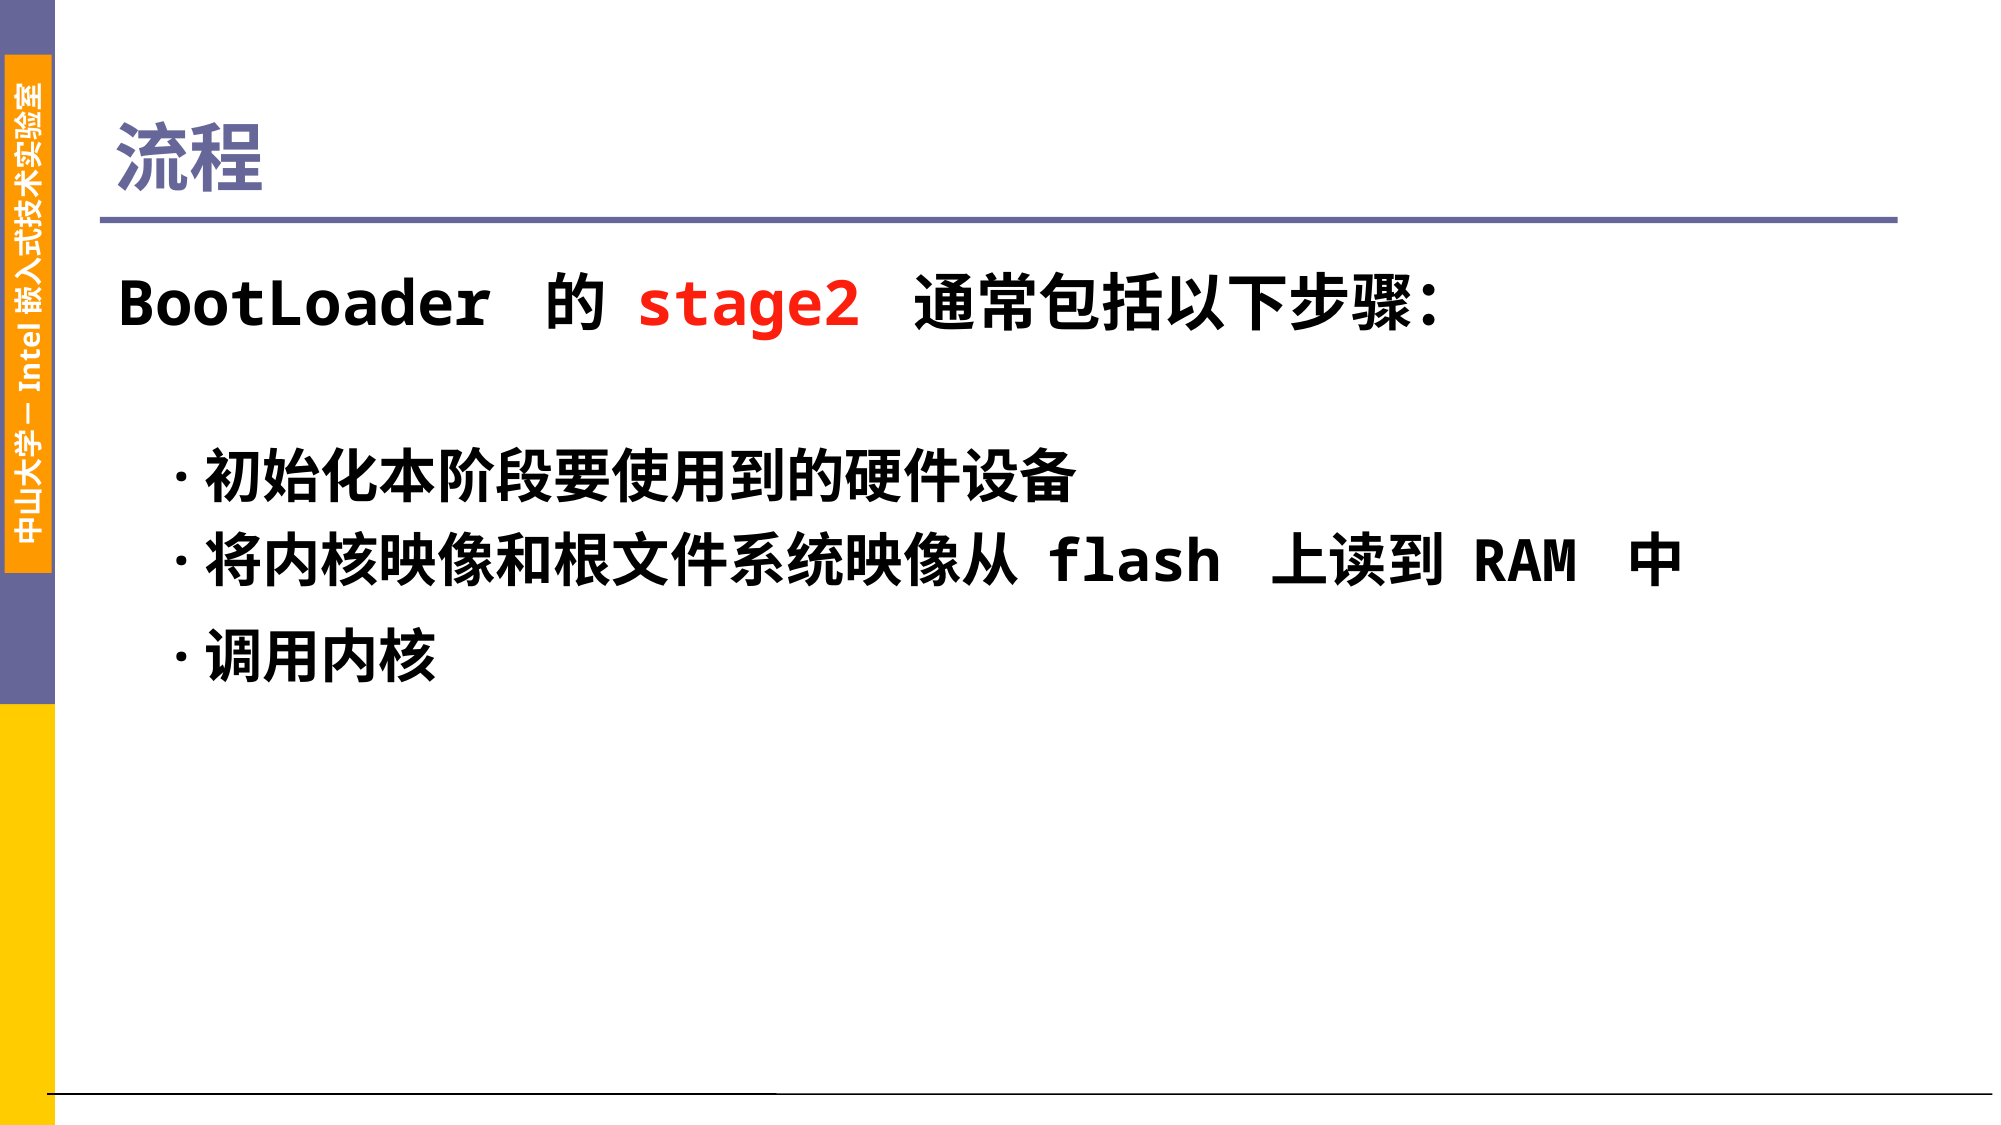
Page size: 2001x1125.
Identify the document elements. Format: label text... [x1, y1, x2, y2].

title 流程 [99, 45, 1900, 209]
list BootLoader 的 stage2 通常包括以下步骤： ·初始化本阶段要使用到的硬件设备 ·将内核映像和根文件系统映像从 flash 上读到 RAM 中 ·调用内核 [102, 255, 1903, 1006]
